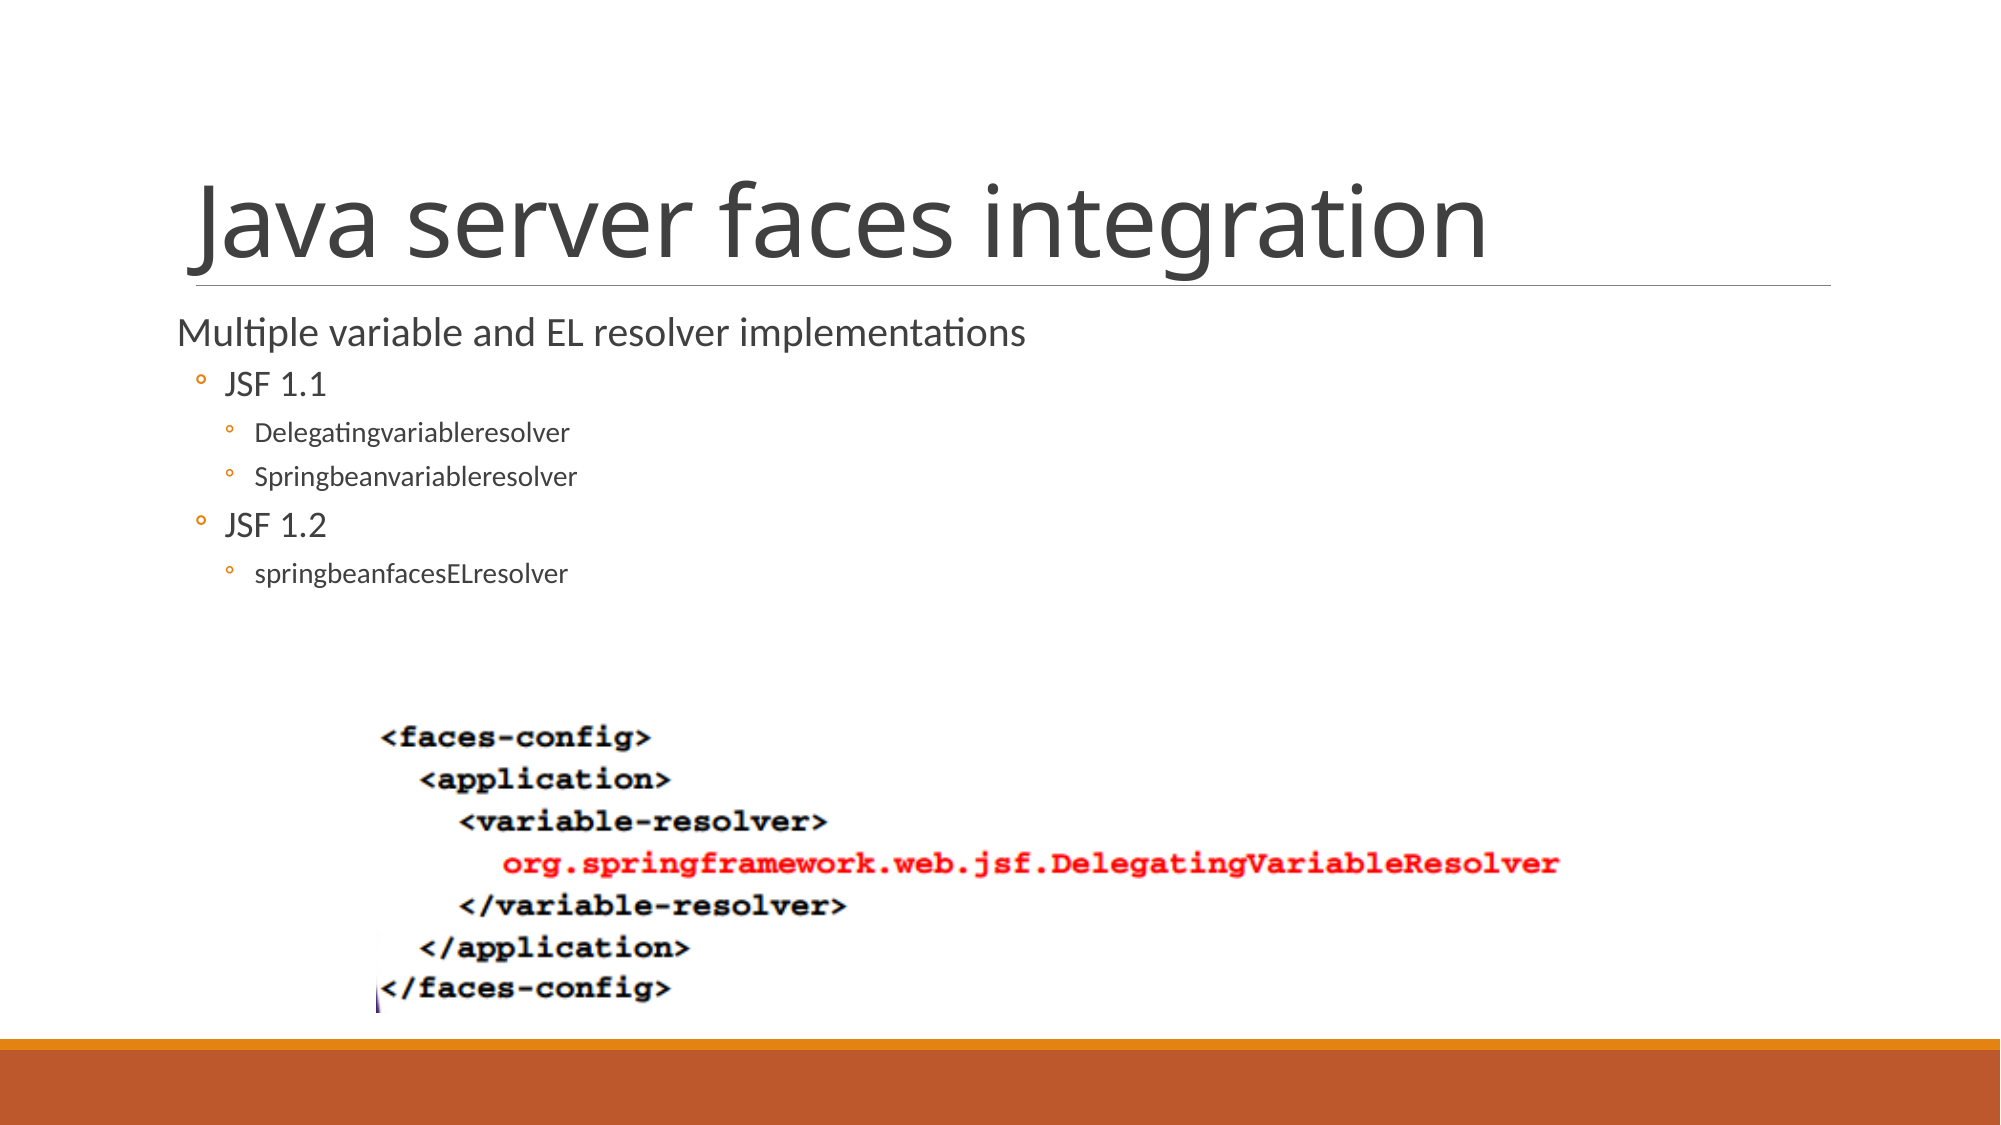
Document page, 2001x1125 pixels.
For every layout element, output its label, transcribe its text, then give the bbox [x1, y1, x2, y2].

picture [375, 701, 1580, 1014]
title Java server faces integration [180, 47, 1830, 285]
list Multiple variable and EL resolver implementations JSF 1.1 Delegatingvariableresolver Springbeanvariableresolver JSF 1.2 springbeanfacesELresolver [161, 303, 1887, 684]
